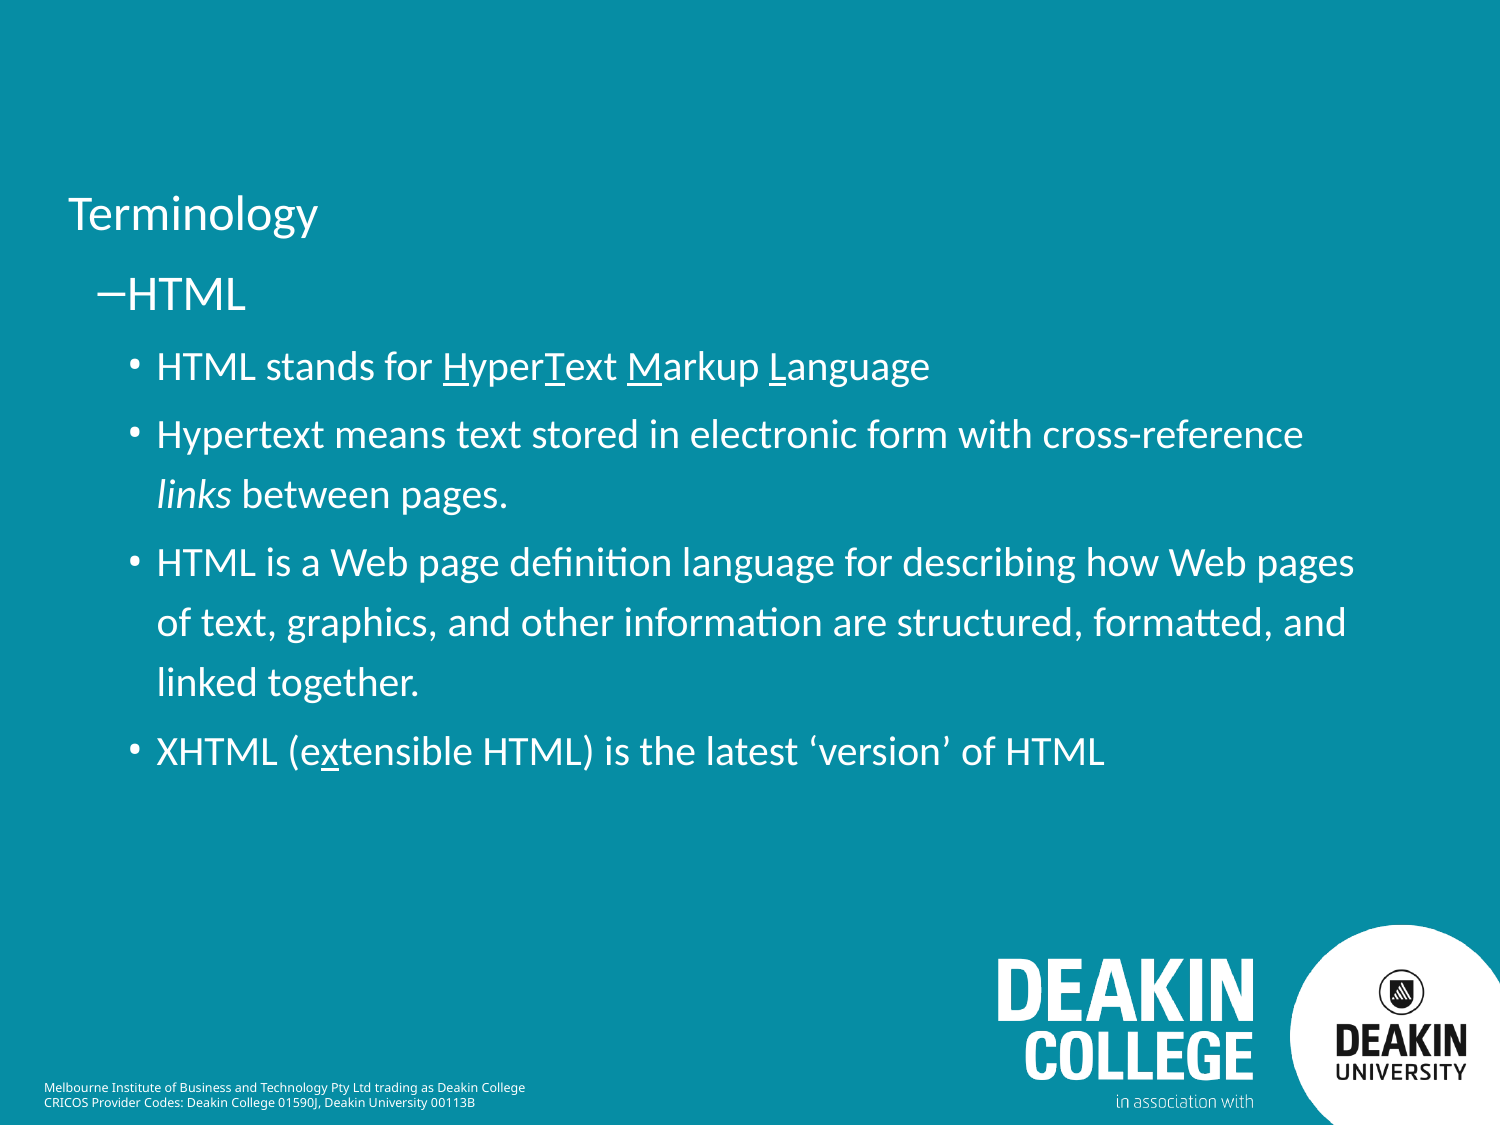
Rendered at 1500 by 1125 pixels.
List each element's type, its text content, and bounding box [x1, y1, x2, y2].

list Terminology HTML HTML stands for HyperText Markup Language Hypertext means text stored in electronic form with cross-reference links between pages. HTML is a Web page definition language for describing how Web pages of text, graphics, and other information are structured, formatted, and linked together. XHTML (extensible HTML) is the latest ‘version’ of HTML [53, 172, 1404, 858]
picture [977, 903, 1500, 1125]
